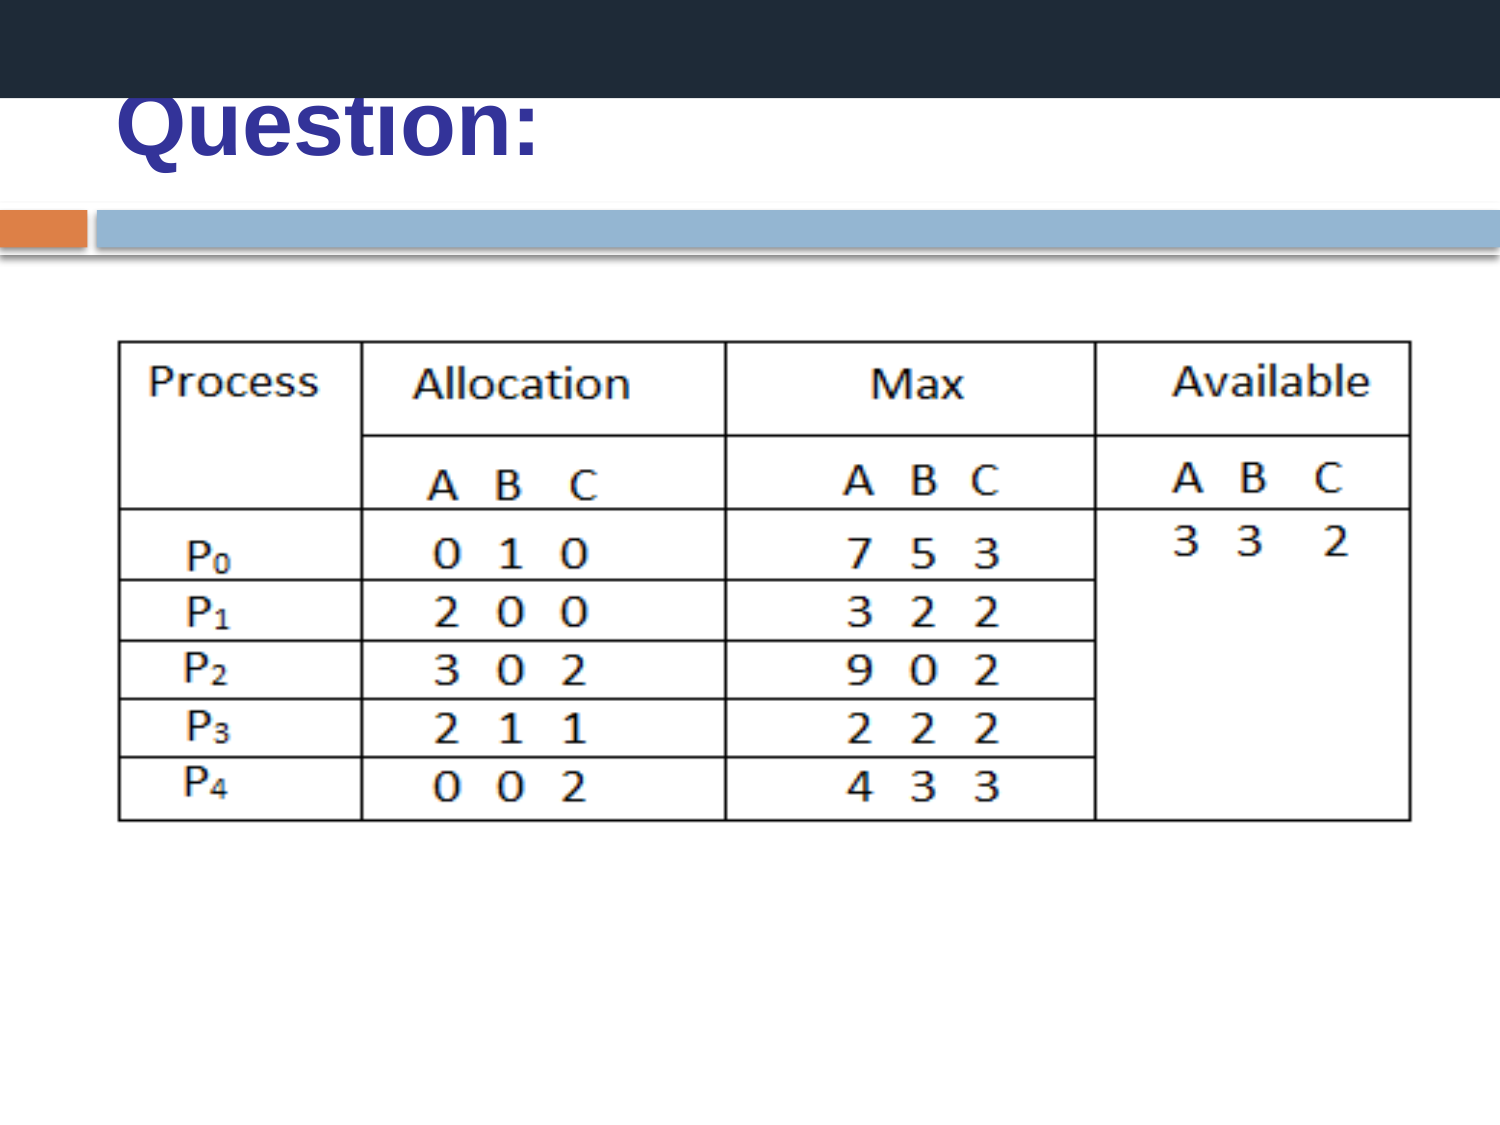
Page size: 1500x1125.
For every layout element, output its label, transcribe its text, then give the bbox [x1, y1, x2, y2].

picture [87, 305, 1451, 863]
title Question: [100, 99, 1438, 200]
text_box Available = Available - Requesti Allocation(i) = Allocation(i) + Request(i) Need(i) = Need(i) - Request(i) [0, 0, 1500, 99]
